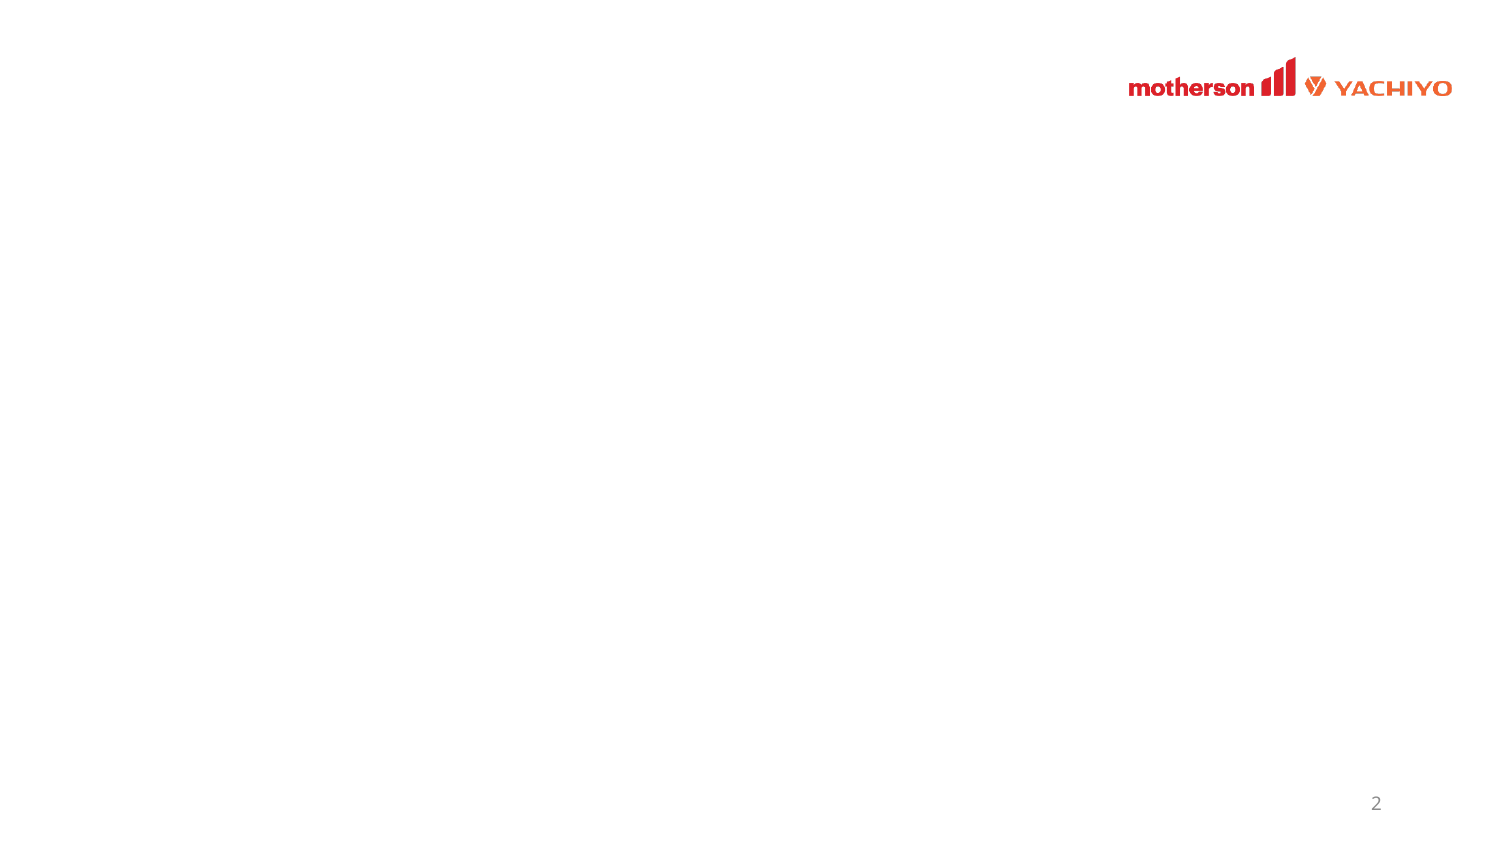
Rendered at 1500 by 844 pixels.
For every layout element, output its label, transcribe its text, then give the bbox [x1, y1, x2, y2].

slide_number 2 [1059, 782, 1397, 827]
picture [1129, 57, 1452, 96]
